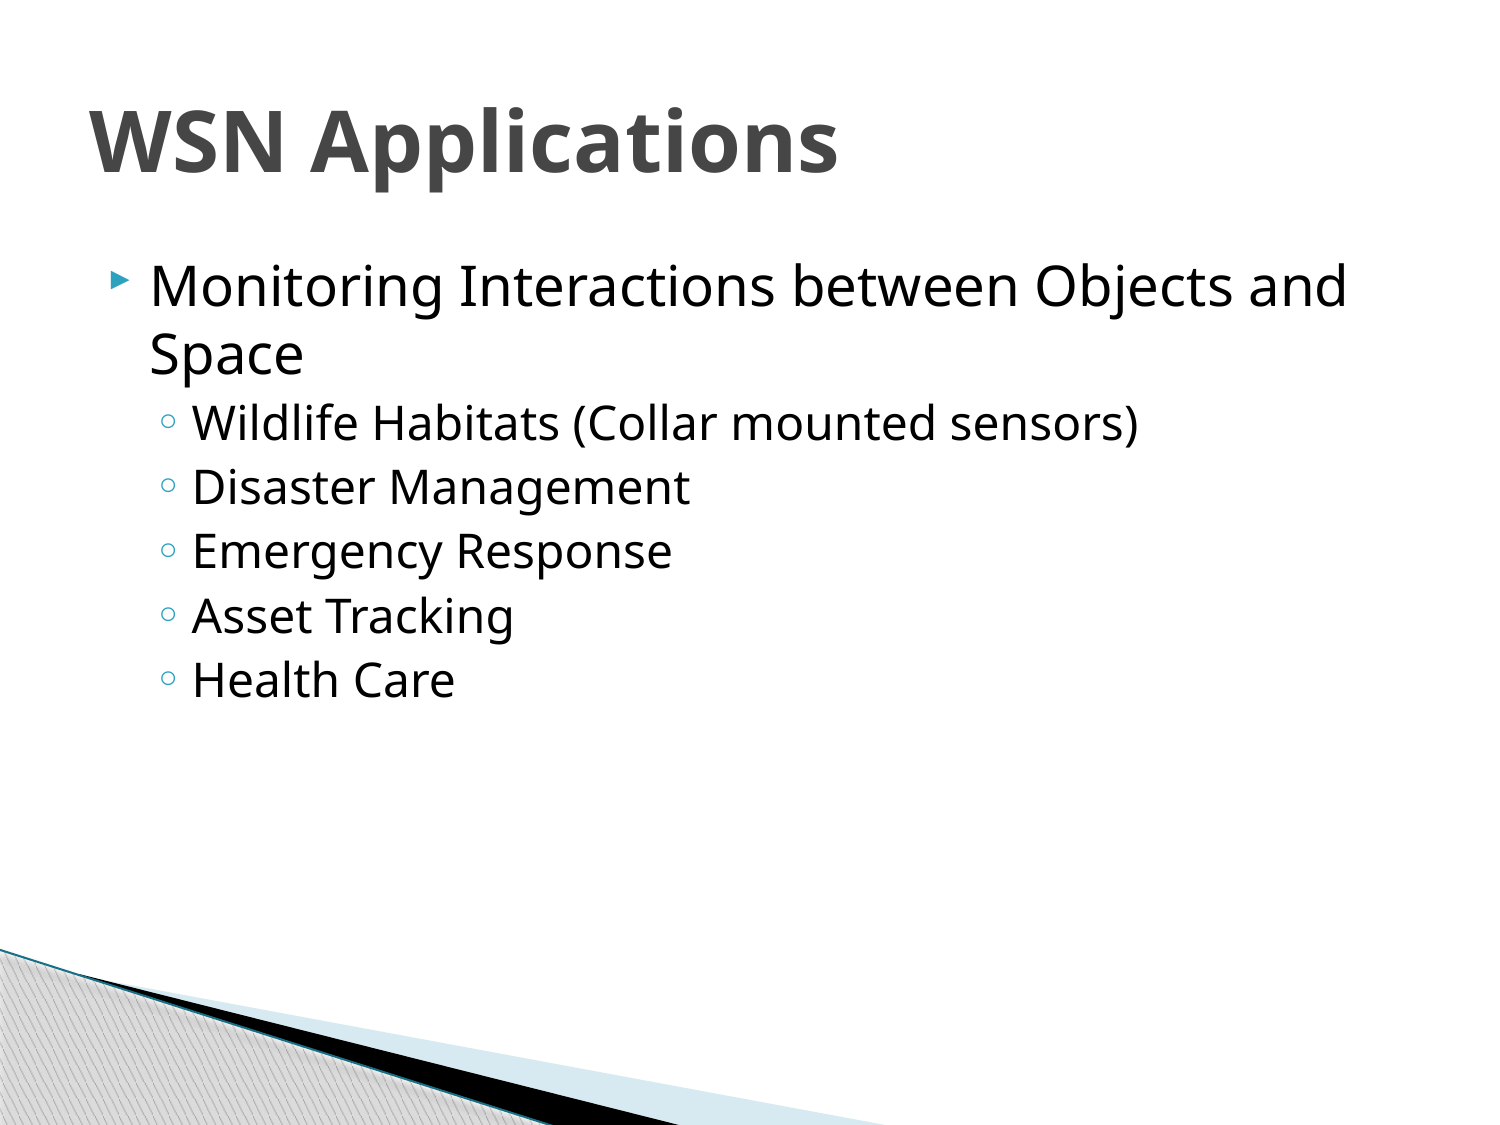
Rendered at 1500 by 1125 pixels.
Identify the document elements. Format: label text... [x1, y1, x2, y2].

list Monitoring Interactions between Objects and Space Wildlife Habitats (Collar mounted sensors) Disaster Management Emergency Response Asset Tracking Health Care [75, 243, 1425, 986]
title WSN Applications [75, 45, 1425, 233]
